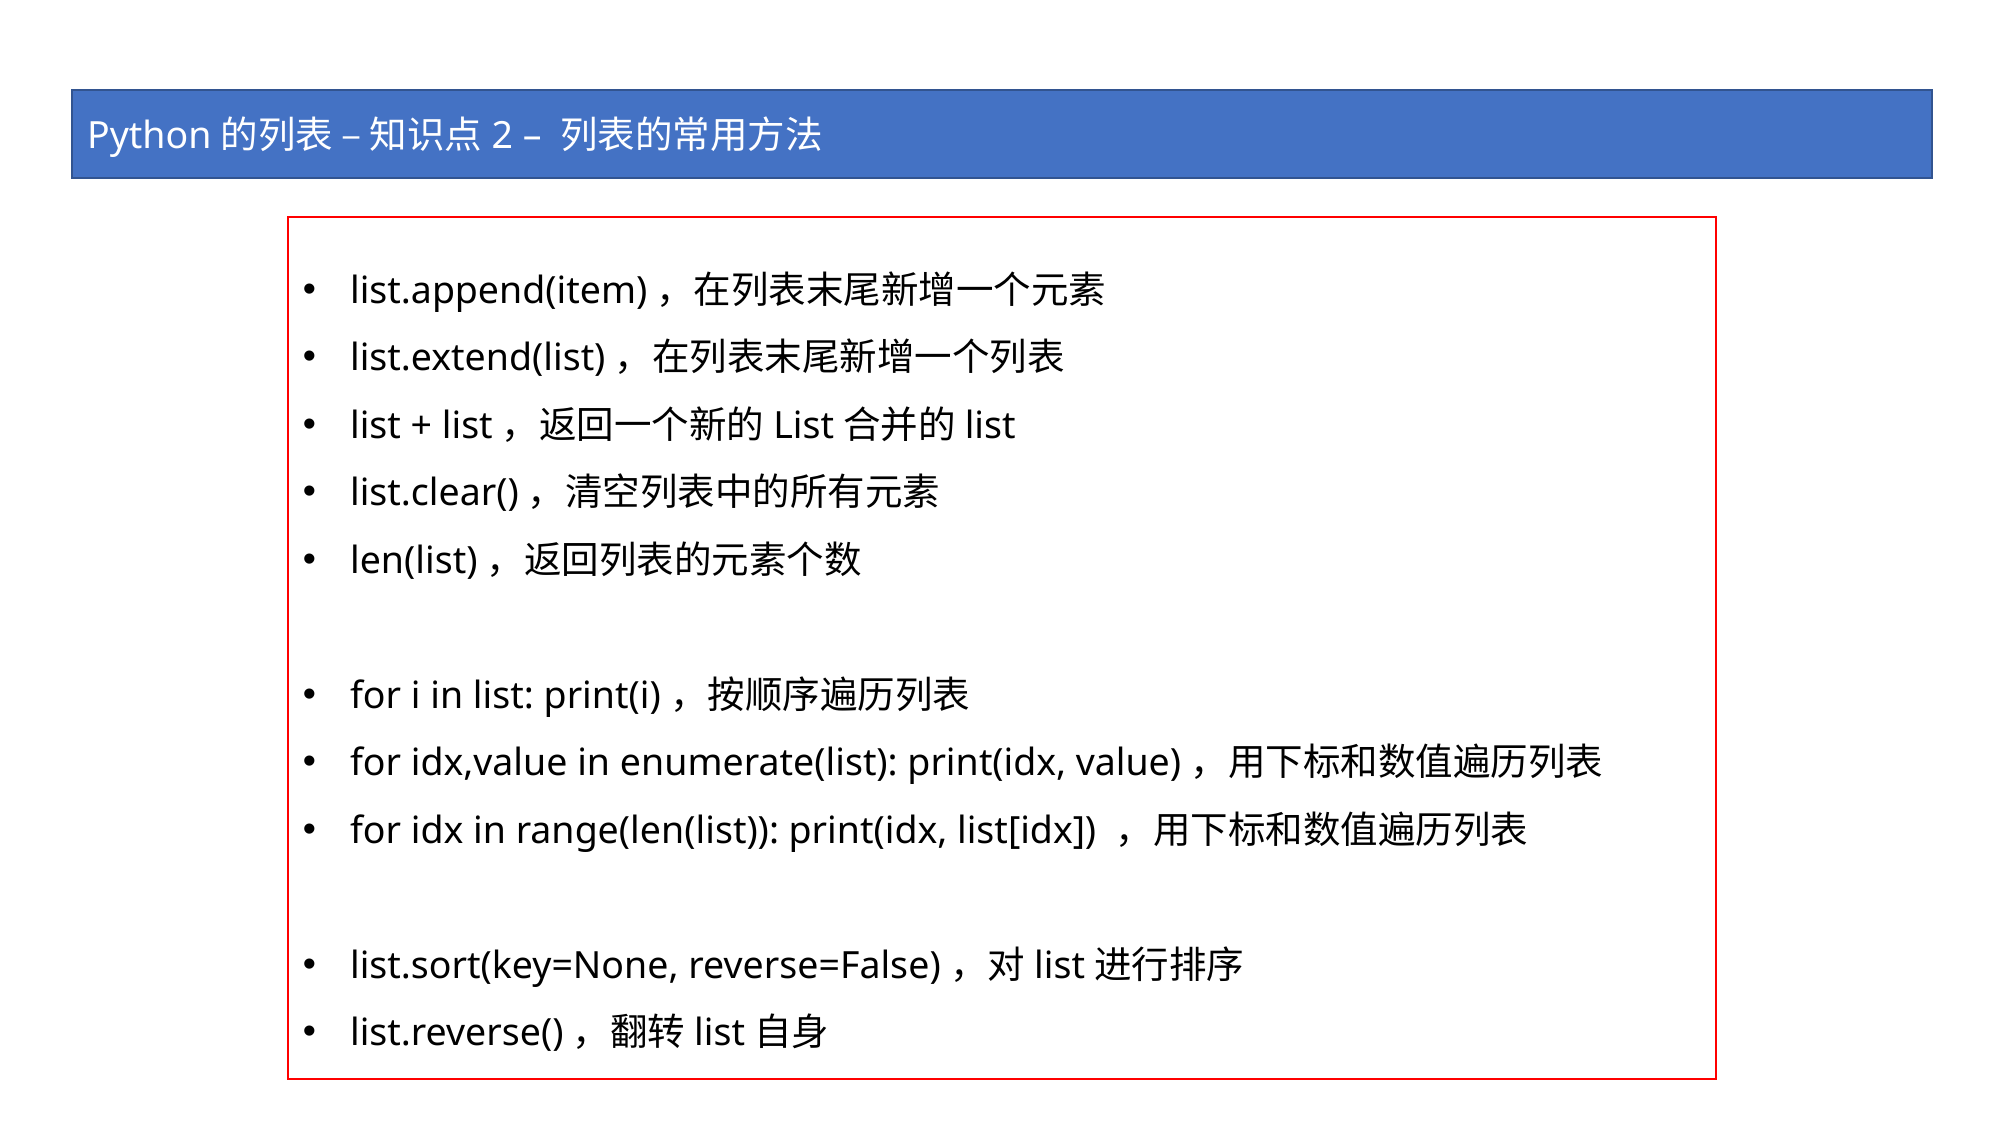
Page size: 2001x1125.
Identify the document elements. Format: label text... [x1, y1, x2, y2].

text_box Python的列表 – 知识点2 – 列表的常用方法 [71, 89, 1933, 179]
text_box list.append(item)，在列表末尾新增一个元素 list.extend(list)，在列表末尾新增一个列表 list + list，返回一个新的List合并的list list.clear()，清空列表中的所有元素 len(list)，返回列表的元素个数 for i in list: print(i)，按顺序遍历列表 for idx,value in enumerate(list): print(idx, value)，用下标和数值遍历列表 for idx in range(len(list)): print(idx, list[idx]) ，用下标和数值遍历列表 list.sort(key=None, reverse=False)，对list进行排序 list.reverse()，翻转list自身 [287, 216, 1717, 1080]
